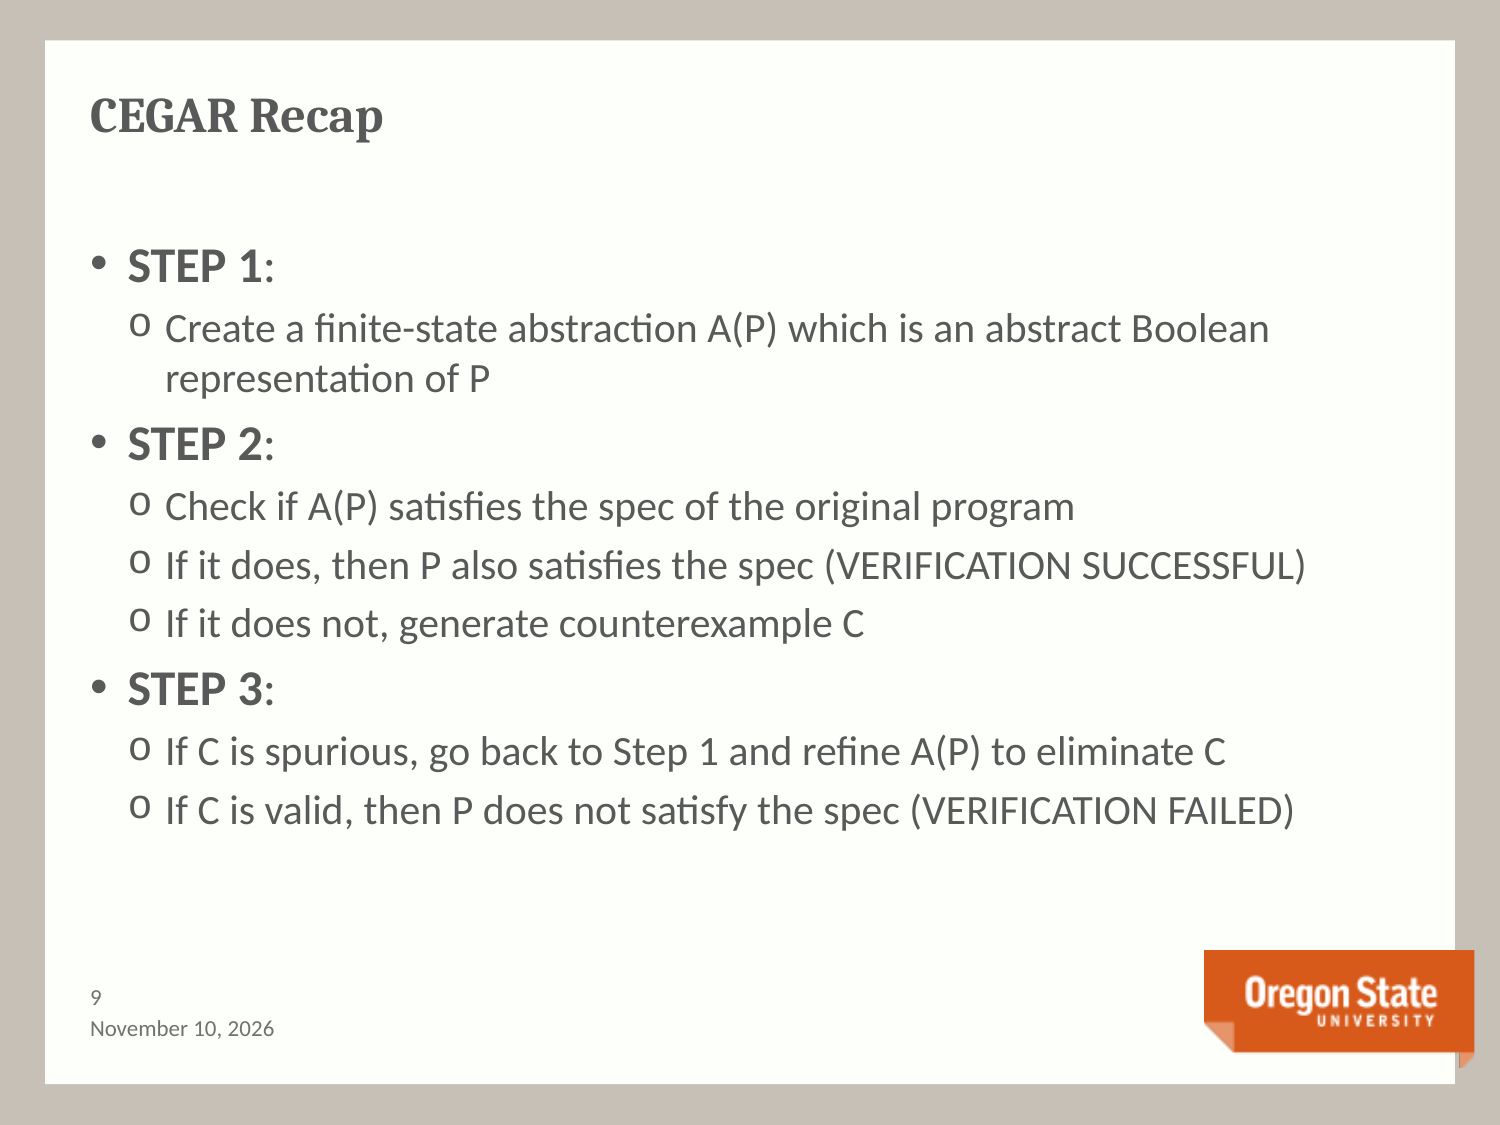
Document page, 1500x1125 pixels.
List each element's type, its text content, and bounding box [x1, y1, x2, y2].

title CEGAR Recap [75, 75, 1425, 188]
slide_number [75, 1012, 375, 1043]
list STEP 1: Create a finite-state abstraction A(P) which is an abstract Boolean representation of P STEP 2: Check if A(P) satisfies the spec of the original program If it does, then P also satisfies the spec (VERIFICATION SUCCESSFUL) If it does not, generate counterexample C STEP 3: If C is spurious, go back to Step 1 and refine A(P) to eliminate C If C is valid, then P does not satisfy the spec (VERIFICATION FAILED) [75, 224, 1425, 938]
slide_number 8 [75, 982, 135, 1013]
